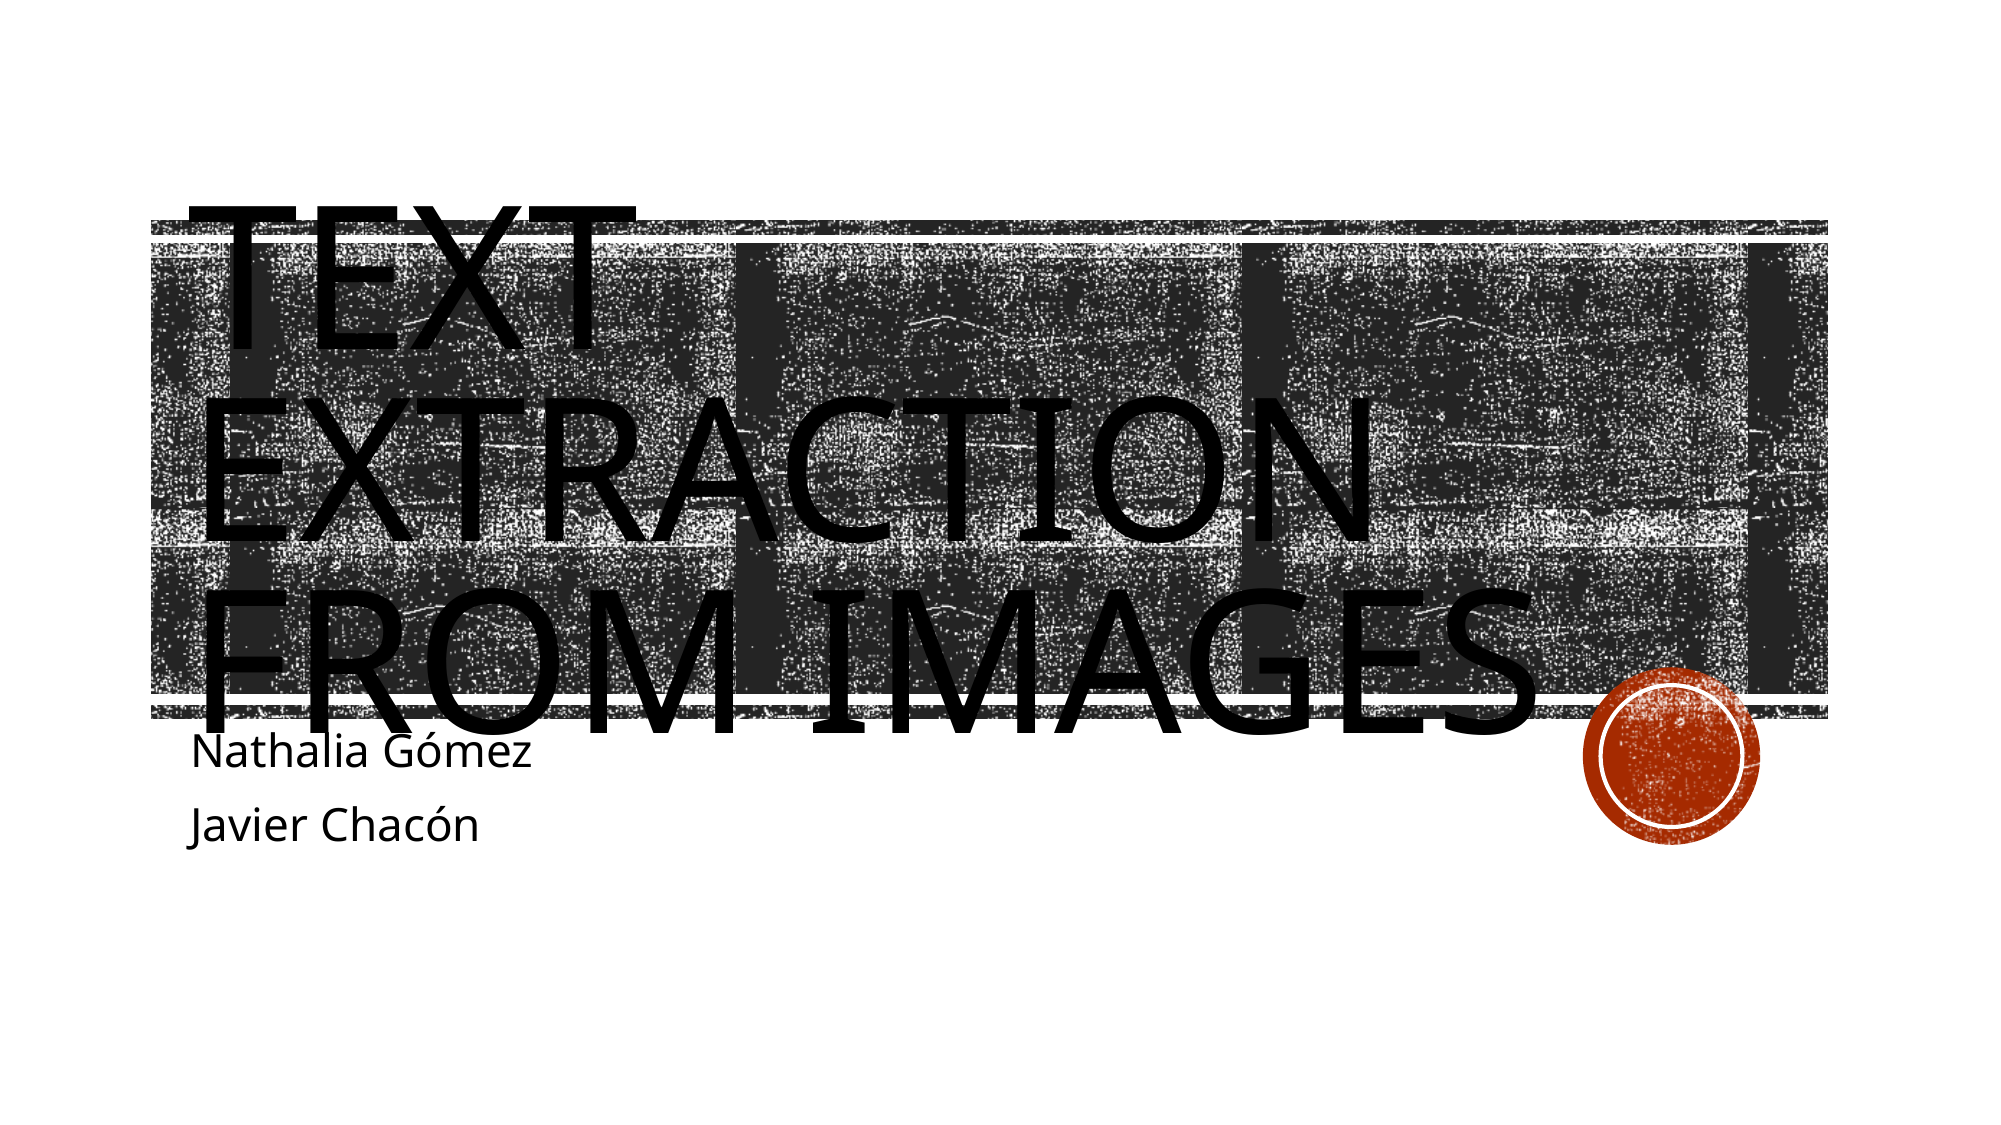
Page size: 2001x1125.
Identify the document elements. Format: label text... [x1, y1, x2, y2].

title Text extraction from images [172, 234, 1808, 733]
subtitle Nathalia Gómez Javier Chacón [175, 720, 1470, 896]
